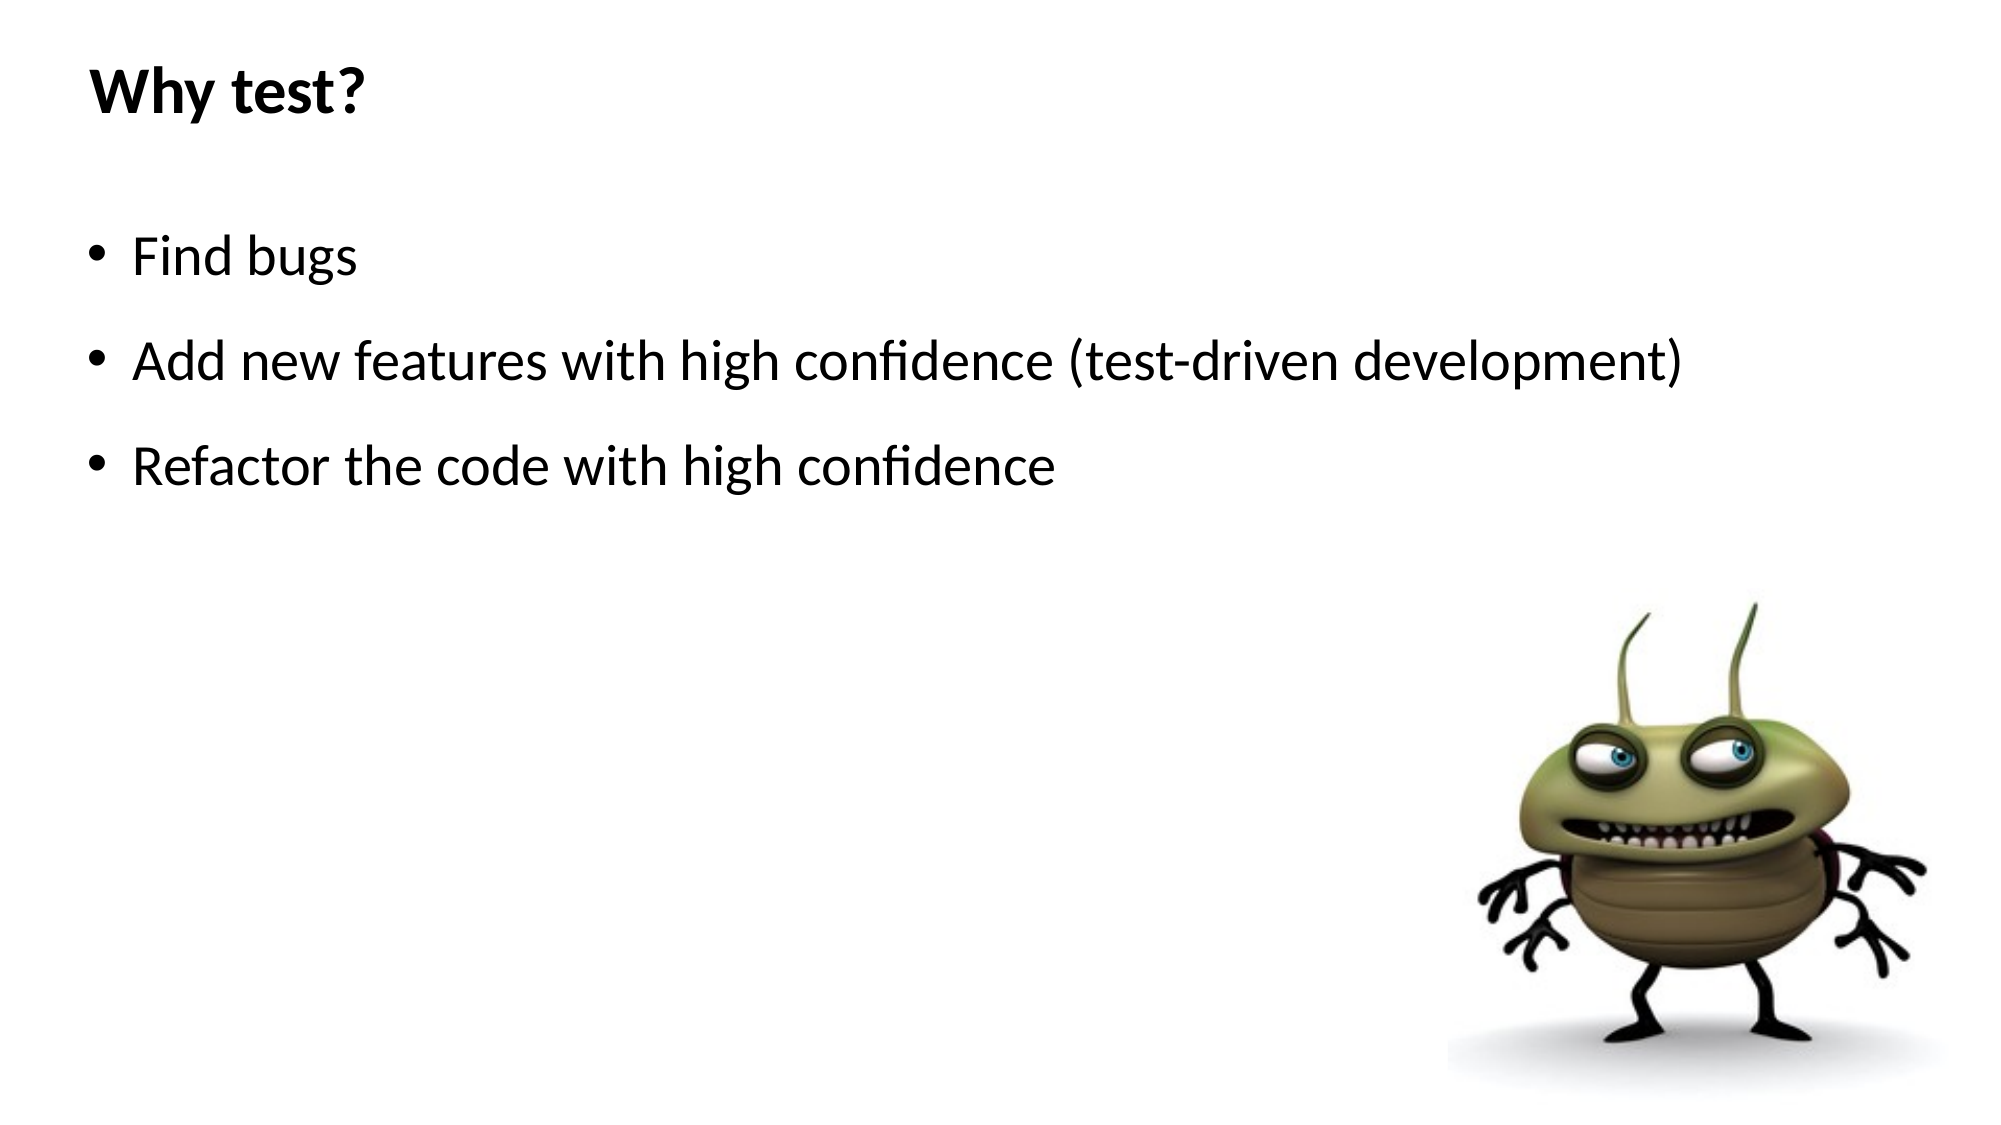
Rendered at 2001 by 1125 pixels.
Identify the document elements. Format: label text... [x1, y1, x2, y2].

picture [1447, 588, 1990, 1105]
text_box Find bugs Add new features with high confidence (test-driven development) Refactor the code with high confidence [0, 174, 1802, 505]
text_box Why test? [0, 0, 2000, 135]
